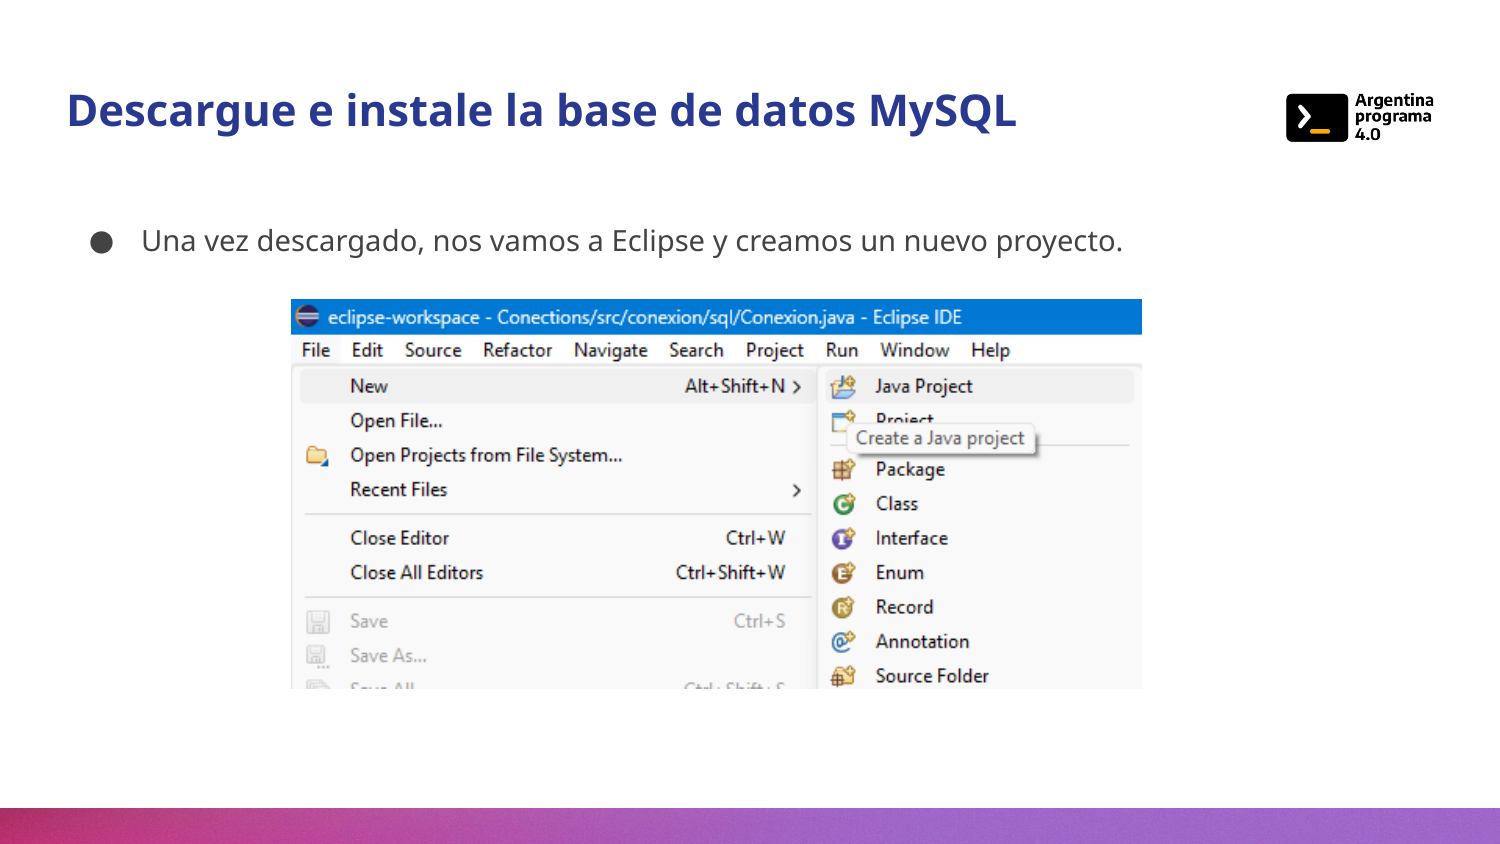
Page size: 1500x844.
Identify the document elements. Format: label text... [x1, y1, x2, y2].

picture [291, 299, 1142, 689]
picture [1284, 91, 1436, 144]
title Descargue e instale la base de datos MySQL [51, 67, 1224, 167]
list Una vez descargado, nos vamos a Eclipse y creamos un nuevo proyecto. [51, 201, 1449, 750]
picture [0, 808, 1500, 844]
